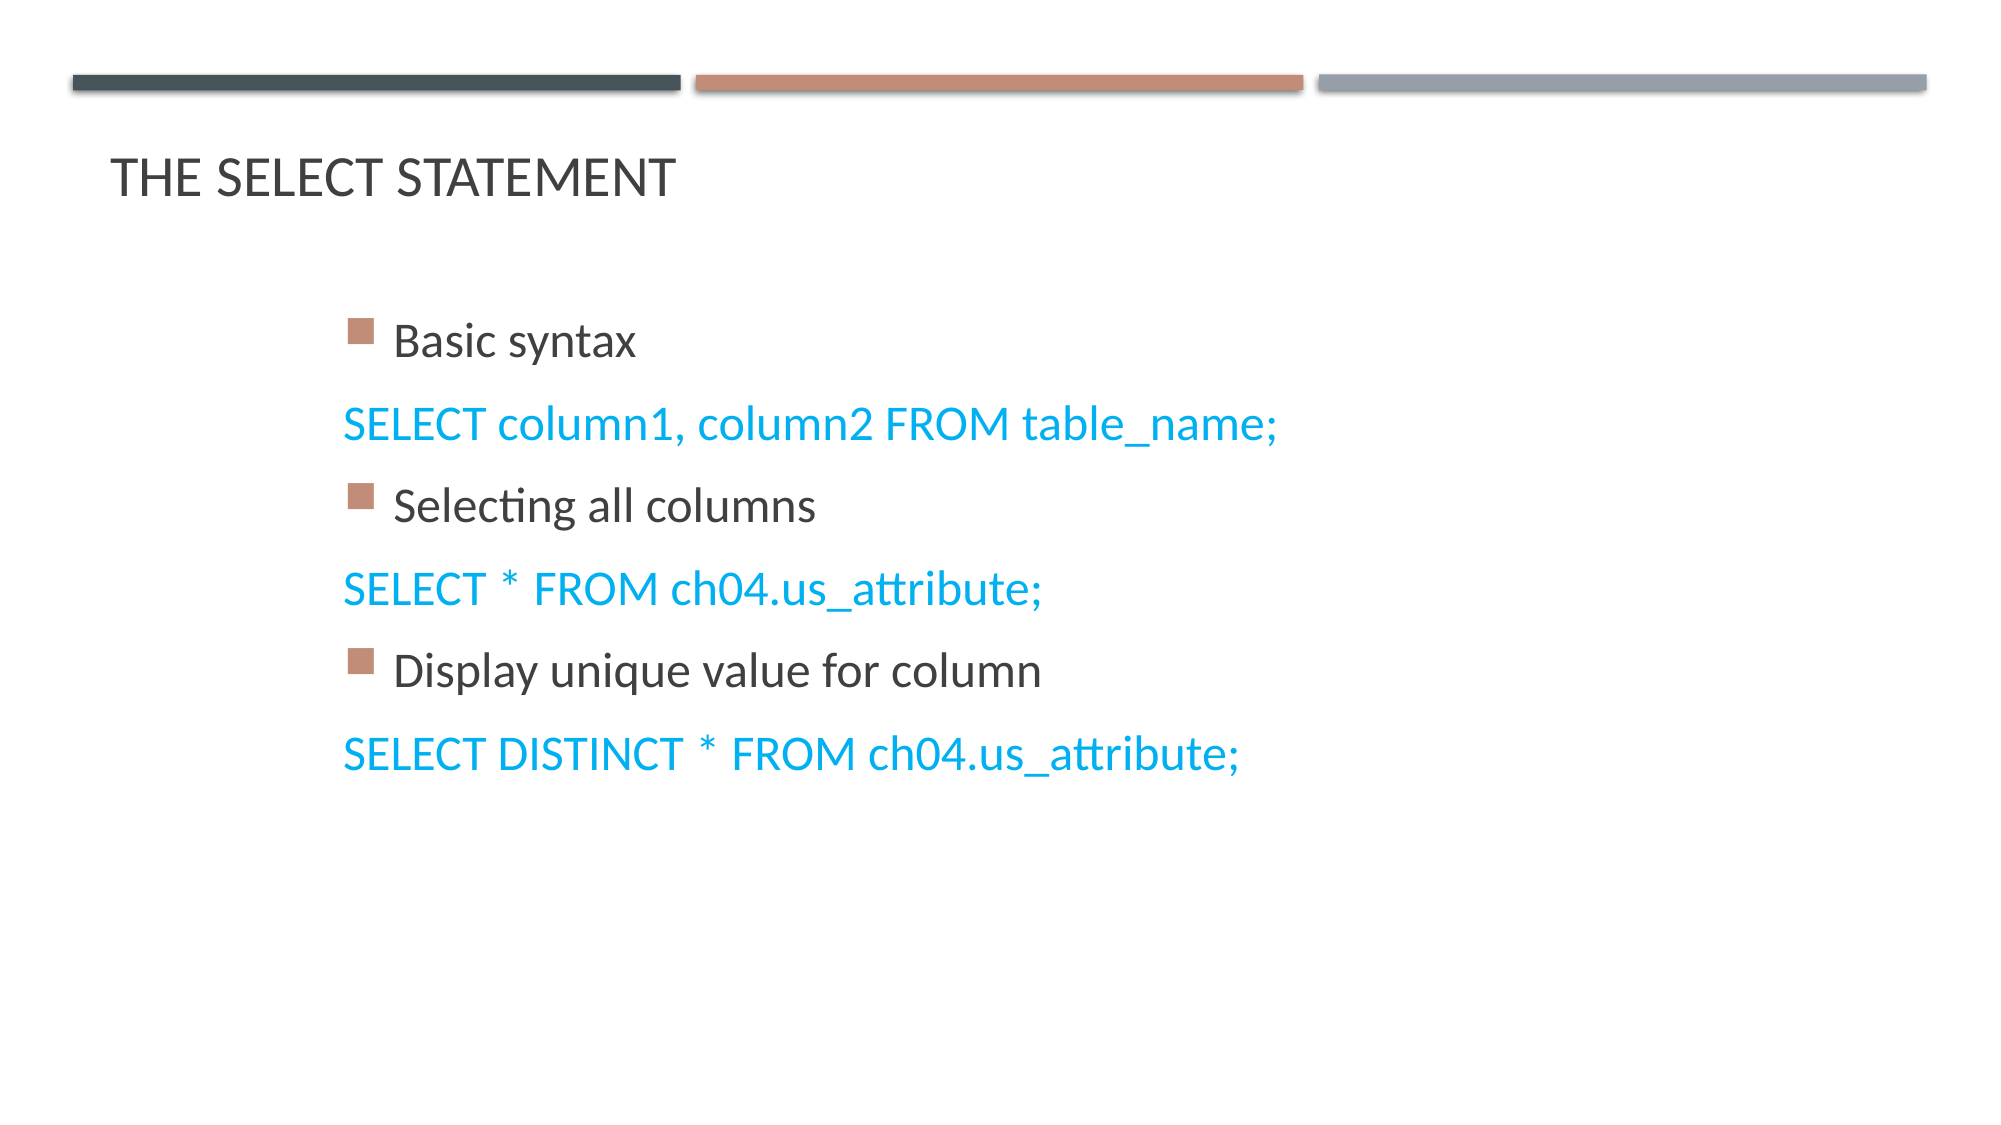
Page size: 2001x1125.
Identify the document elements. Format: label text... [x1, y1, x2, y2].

title THE SELECT STATEMENT [95, 115, 1905, 216]
list Basic syntax SELECT column1, column2 FROM table_name; Selecting all columns SELECT * FROM ch04.us_attribute; Display unique value for column SELECT DISTINCT * FROM ch04.us_attribute; [328, 247, 1530, 841]
